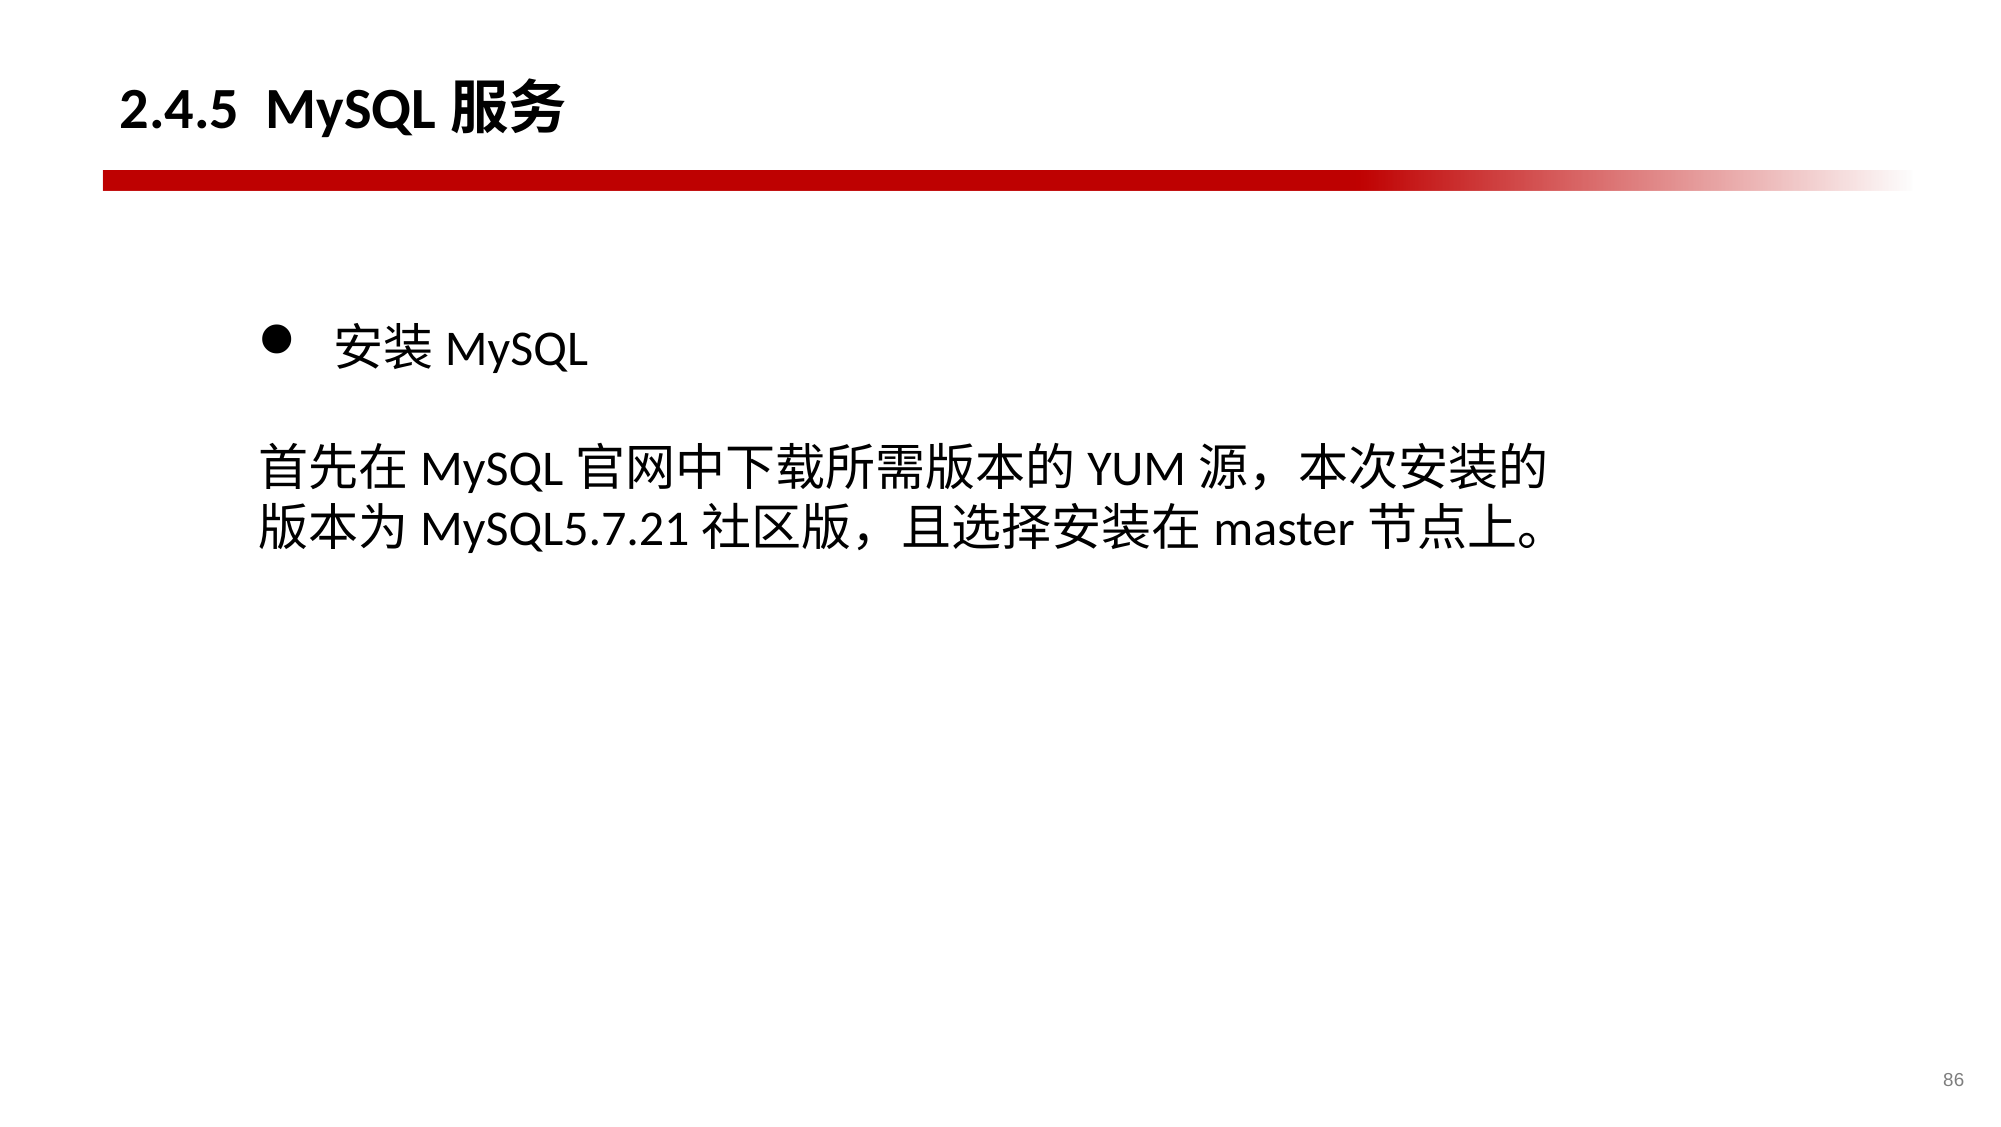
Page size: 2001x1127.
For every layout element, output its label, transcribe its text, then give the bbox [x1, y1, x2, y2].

text_box [102, 170, 1913, 191]
text_box 2.4.5 MySQL服务 [102, 62, 1424, 148]
text_box 安装MySQL 首先在MySQL官网中下载所需版本的YUM源，本次安装的版本为MySQL5.7.21社区版，且选择安装在master节点上。 [243, 308, 1602, 703]
slide_number 86 [1938, 1067, 1969, 1127]
